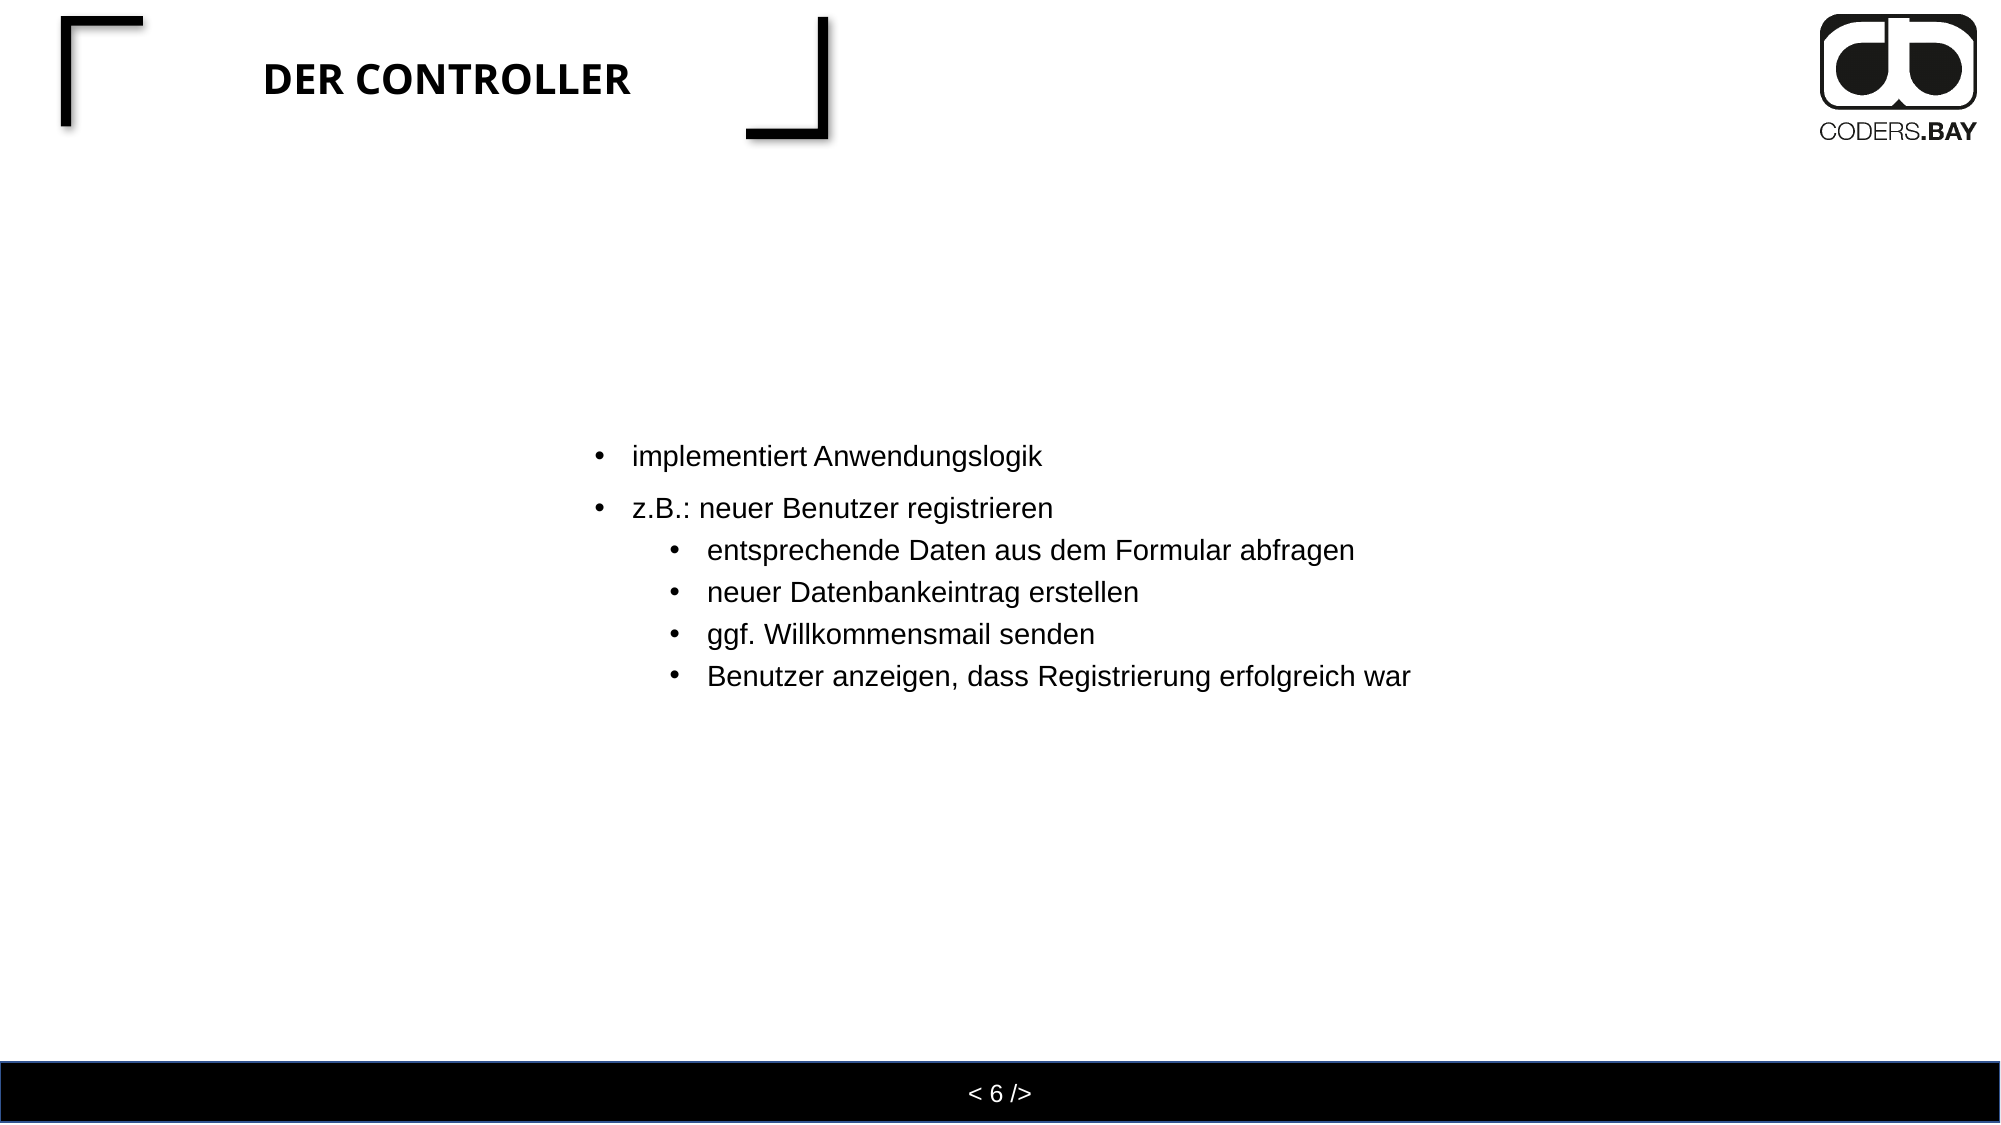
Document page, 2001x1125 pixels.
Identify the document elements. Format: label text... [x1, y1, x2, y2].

title Der Controller [79, 36, 814, 127]
picture [1820, 14, 1977, 140]
list implementiert Anwendungslogik z.B.: neuer Benutzer registrieren entsprechende Daten aus dem Formular abfragen neuer Datenbankeintrag erstellen ggf. Willkommensmail senden Benutzer anzeigen, dass Registrierung erfolgreich war [579, 433, 1444, 703]
